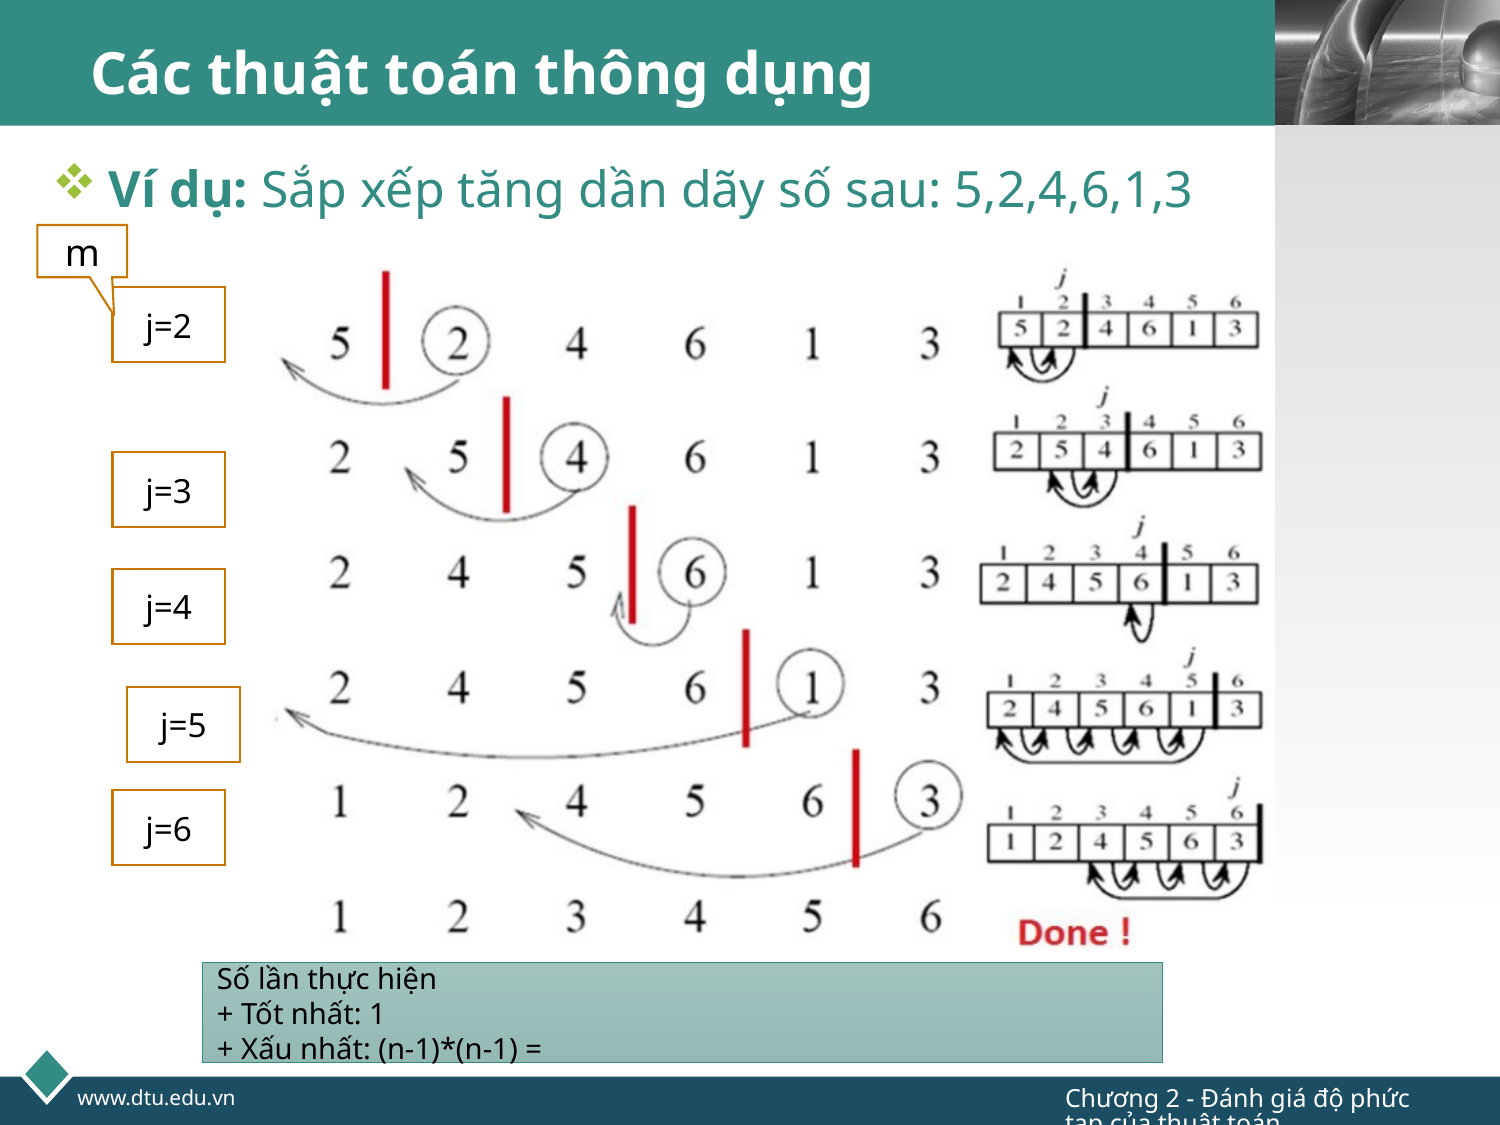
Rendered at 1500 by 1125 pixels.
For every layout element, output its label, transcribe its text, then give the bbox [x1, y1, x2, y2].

text_box j=4 [111, 568, 226, 645]
text_box j=2 [111, 286, 226, 363]
footer Chương 2 - Đánh giá độ phức tạp của thuật toán [1050, 1074, 1438, 1115]
title Các thuật toán thông dụng [75, 24, 1425, 118]
text_box j=3 [111, 451, 226, 528]
slide_number www.dtu.edu.vn [62, 1077, 463, 1113]
picture [1275, 0, 1500, 125]
text_box j=6 [111, 789, 226, 866]
picture [262, 243, 1275, 957]
list Ví dụ: Sắp xếp tăng dần dãy số sau: 5,2,4,6,1,3 [37, 149, 1488, 984]
text_box m [36, 223, 129, 317]
text_box j=5 [126, 686, 241, 763]
